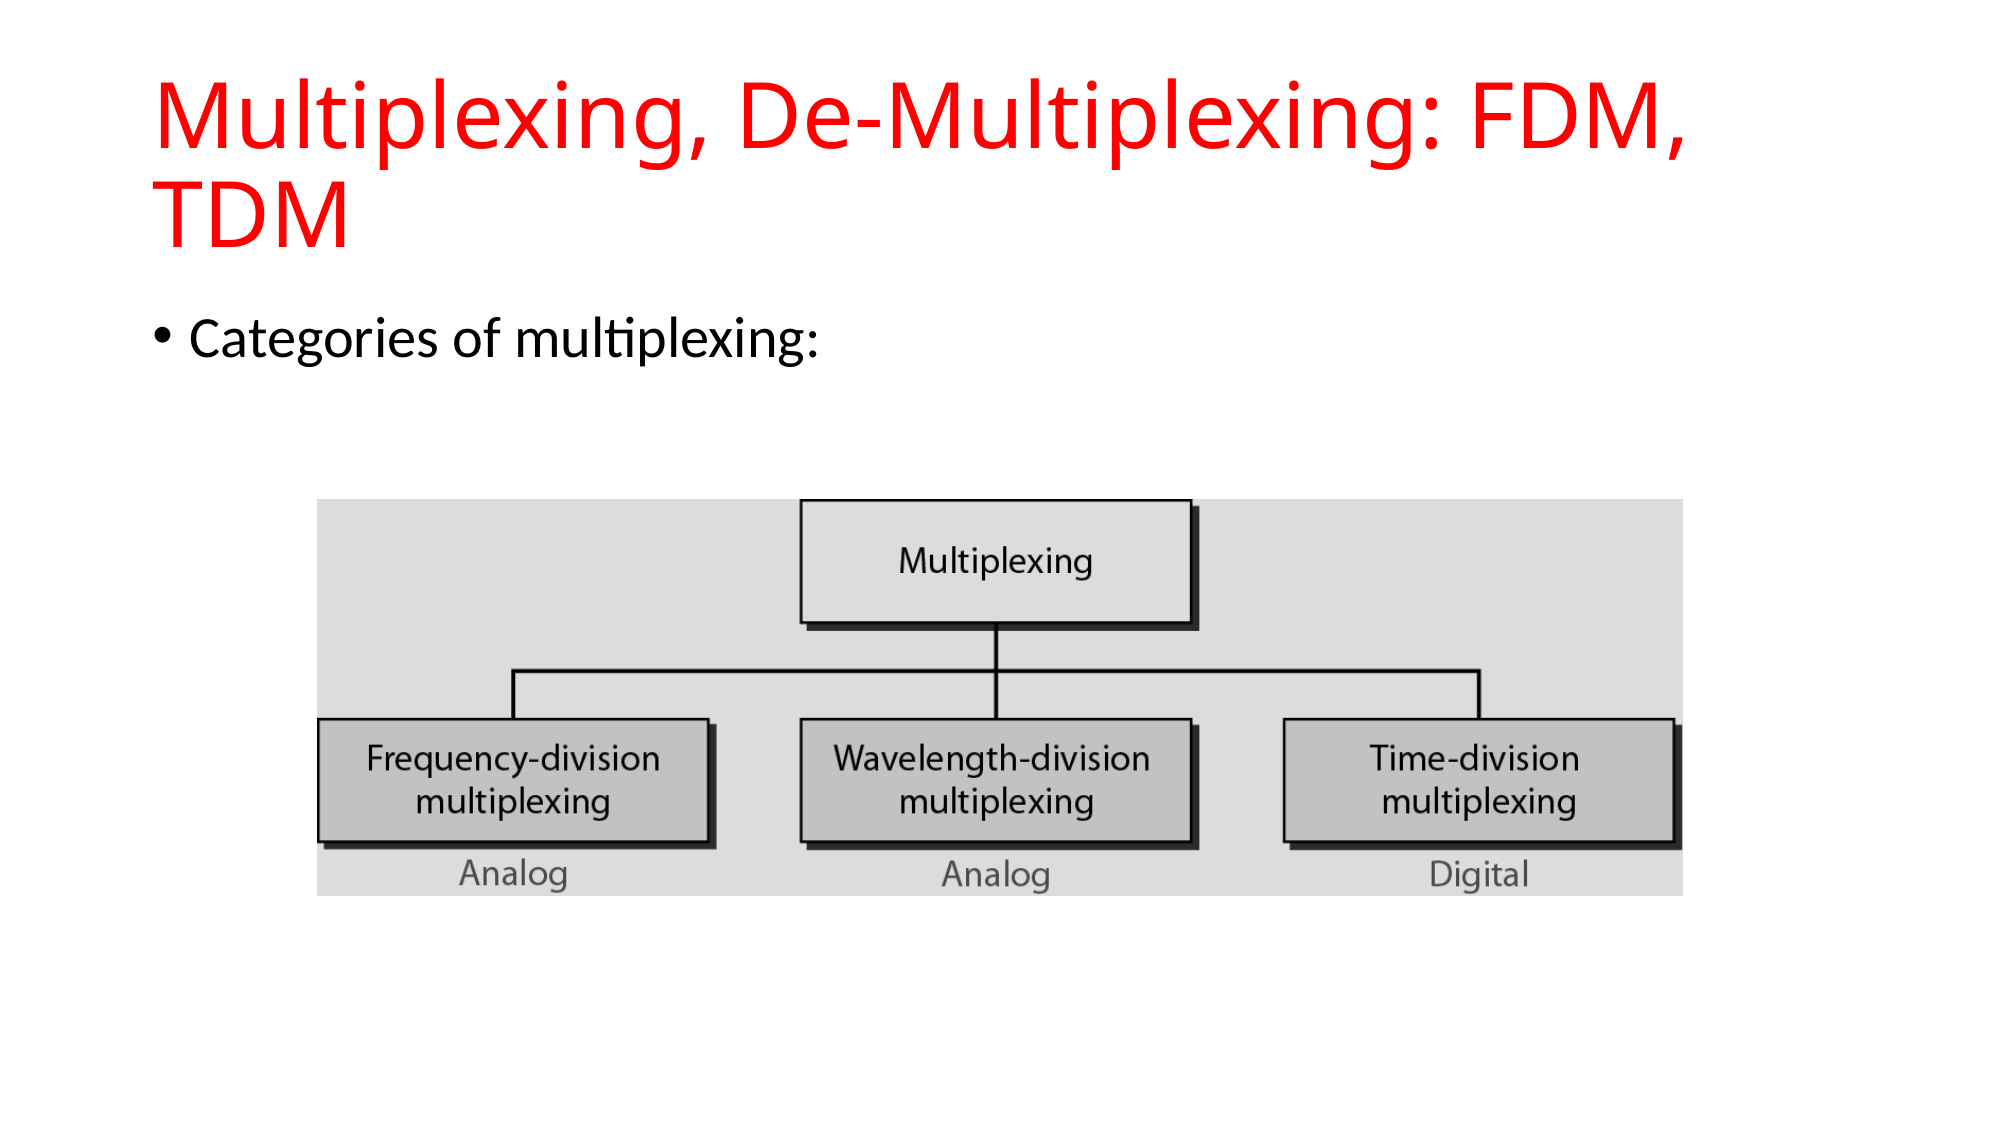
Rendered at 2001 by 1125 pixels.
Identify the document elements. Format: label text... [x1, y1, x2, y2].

picture [317, 499, 1683, 896]
title Multiplexing, De-Multiplexing: FDM, TDM [137, 59, 1863, 278]
list Categories of multiplexing: [137, 299, 1863, 1014]
